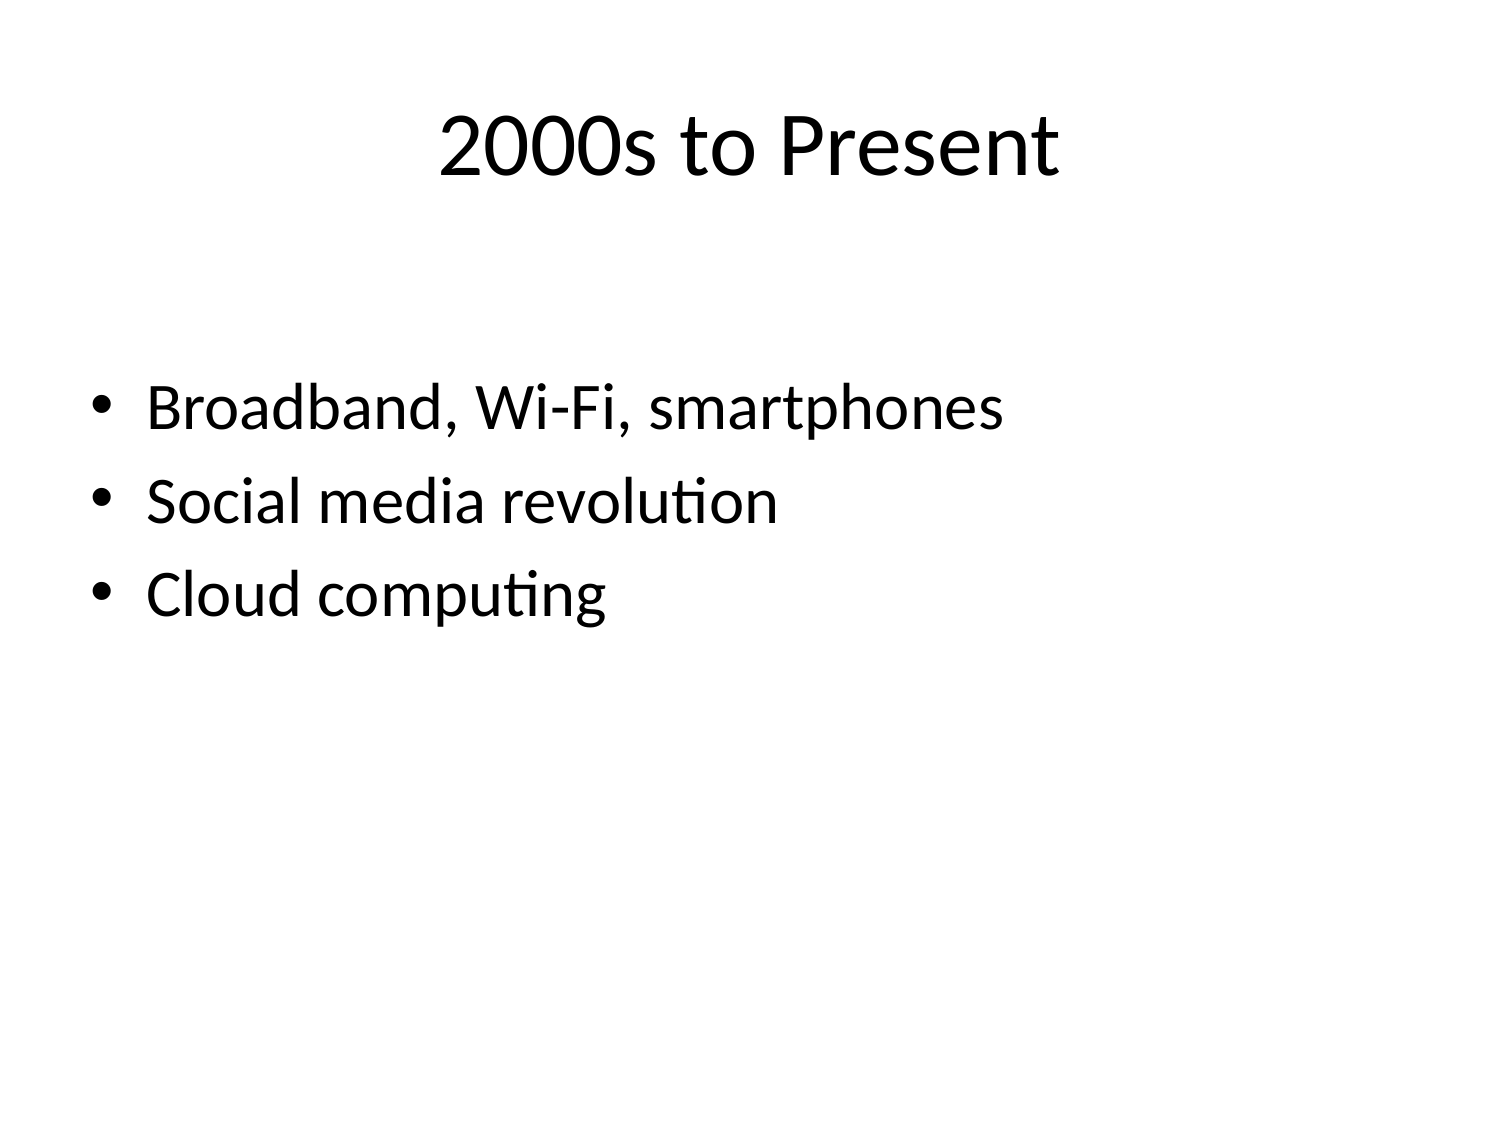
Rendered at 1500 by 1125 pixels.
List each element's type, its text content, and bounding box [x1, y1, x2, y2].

list Broadband, Wi-Fi, smartphones Social media revolution Cloud computing [75, 262, 1425, 1005]
title 2000s to Present [75, 45, 1425, 233]
